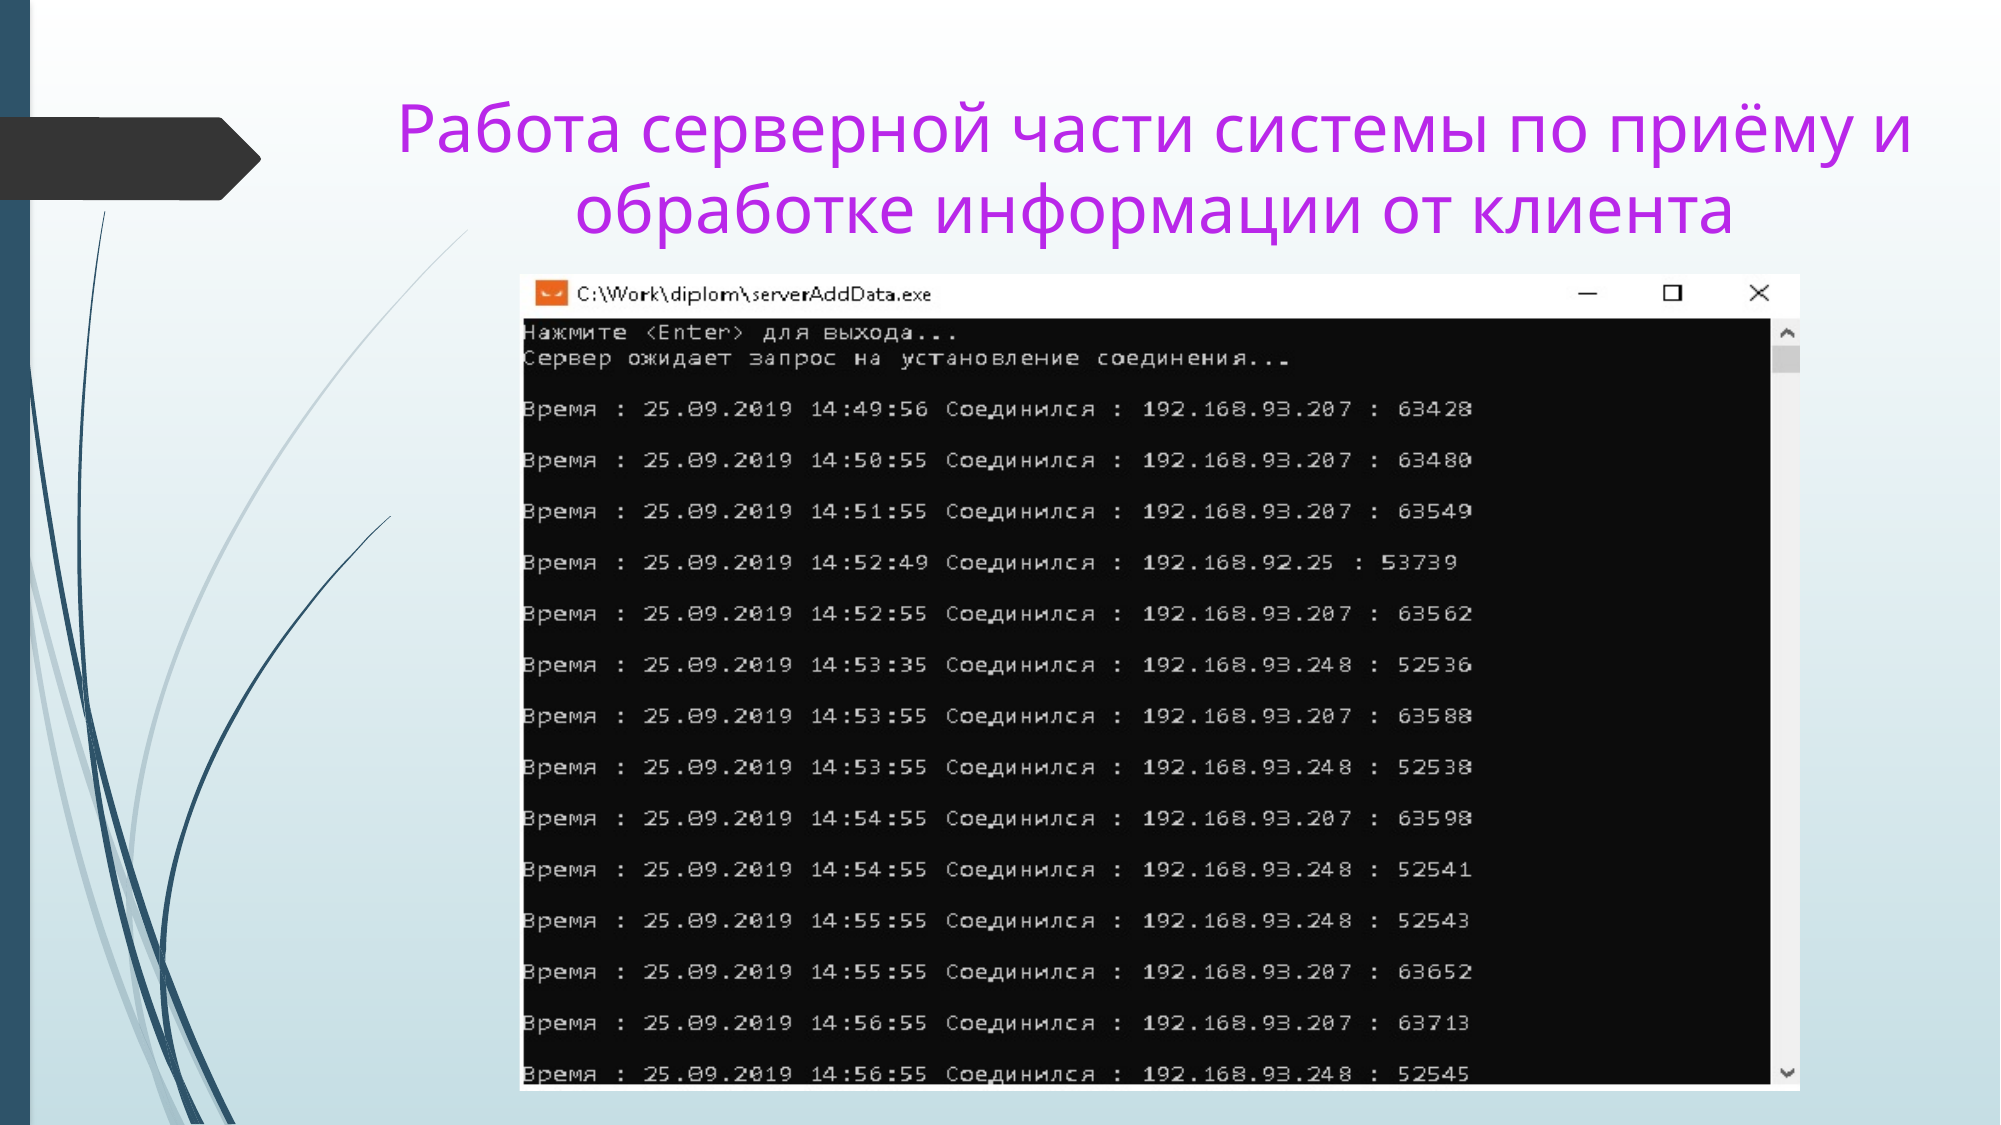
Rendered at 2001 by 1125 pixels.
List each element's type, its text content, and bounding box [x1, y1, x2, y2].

title Работа серверной части системы по приёму и обработке информации от клиента [345, 78, 1968, 258]
picture [519, 274, 1801, 1091]
